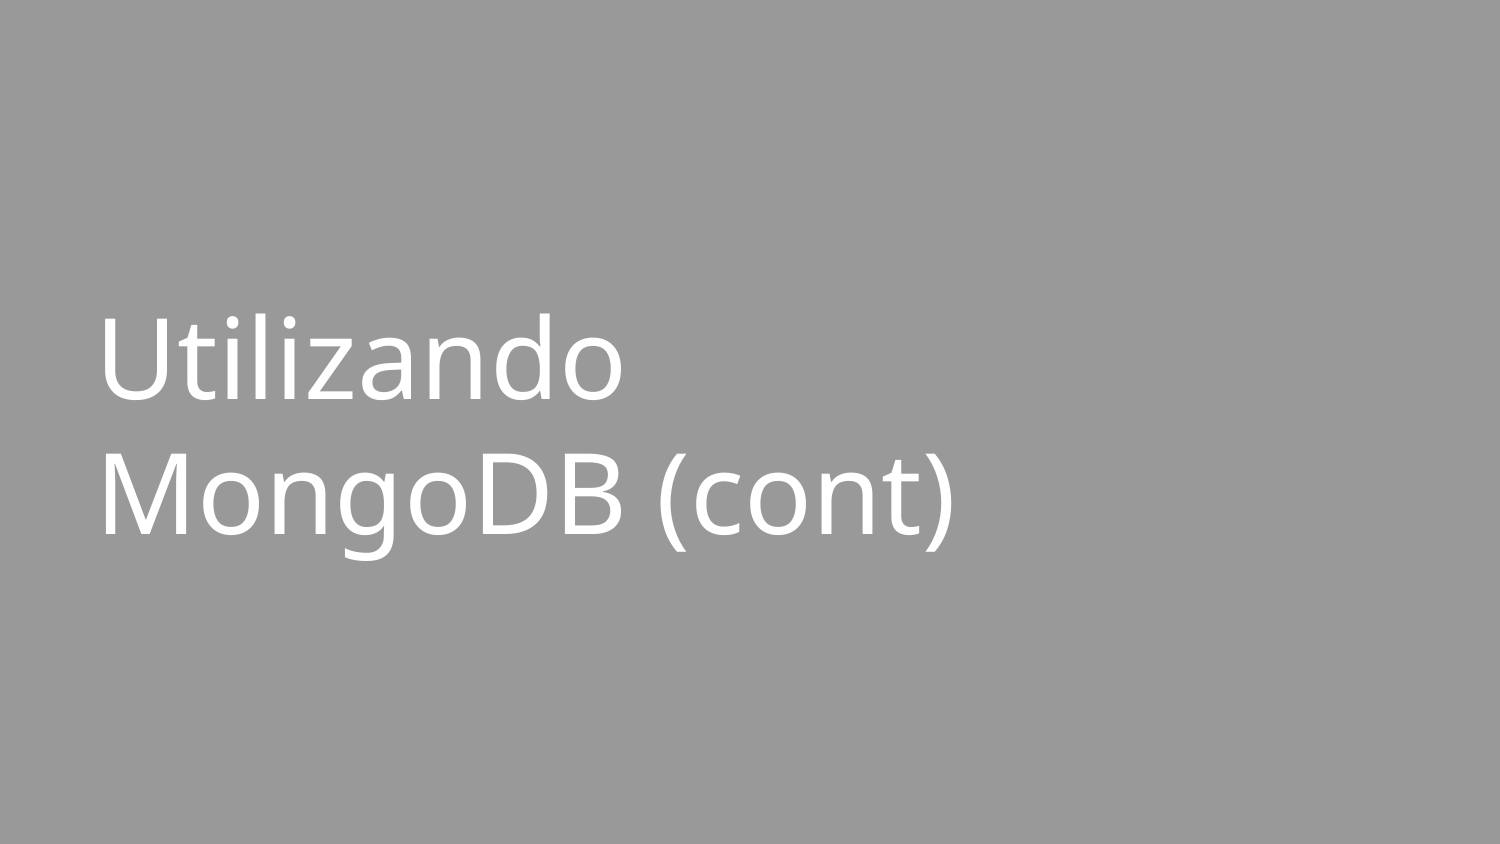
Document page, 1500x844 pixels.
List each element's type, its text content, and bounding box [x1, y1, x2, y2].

title Utilizando MongoDB (cont) [80, 86, 1012, 757]
